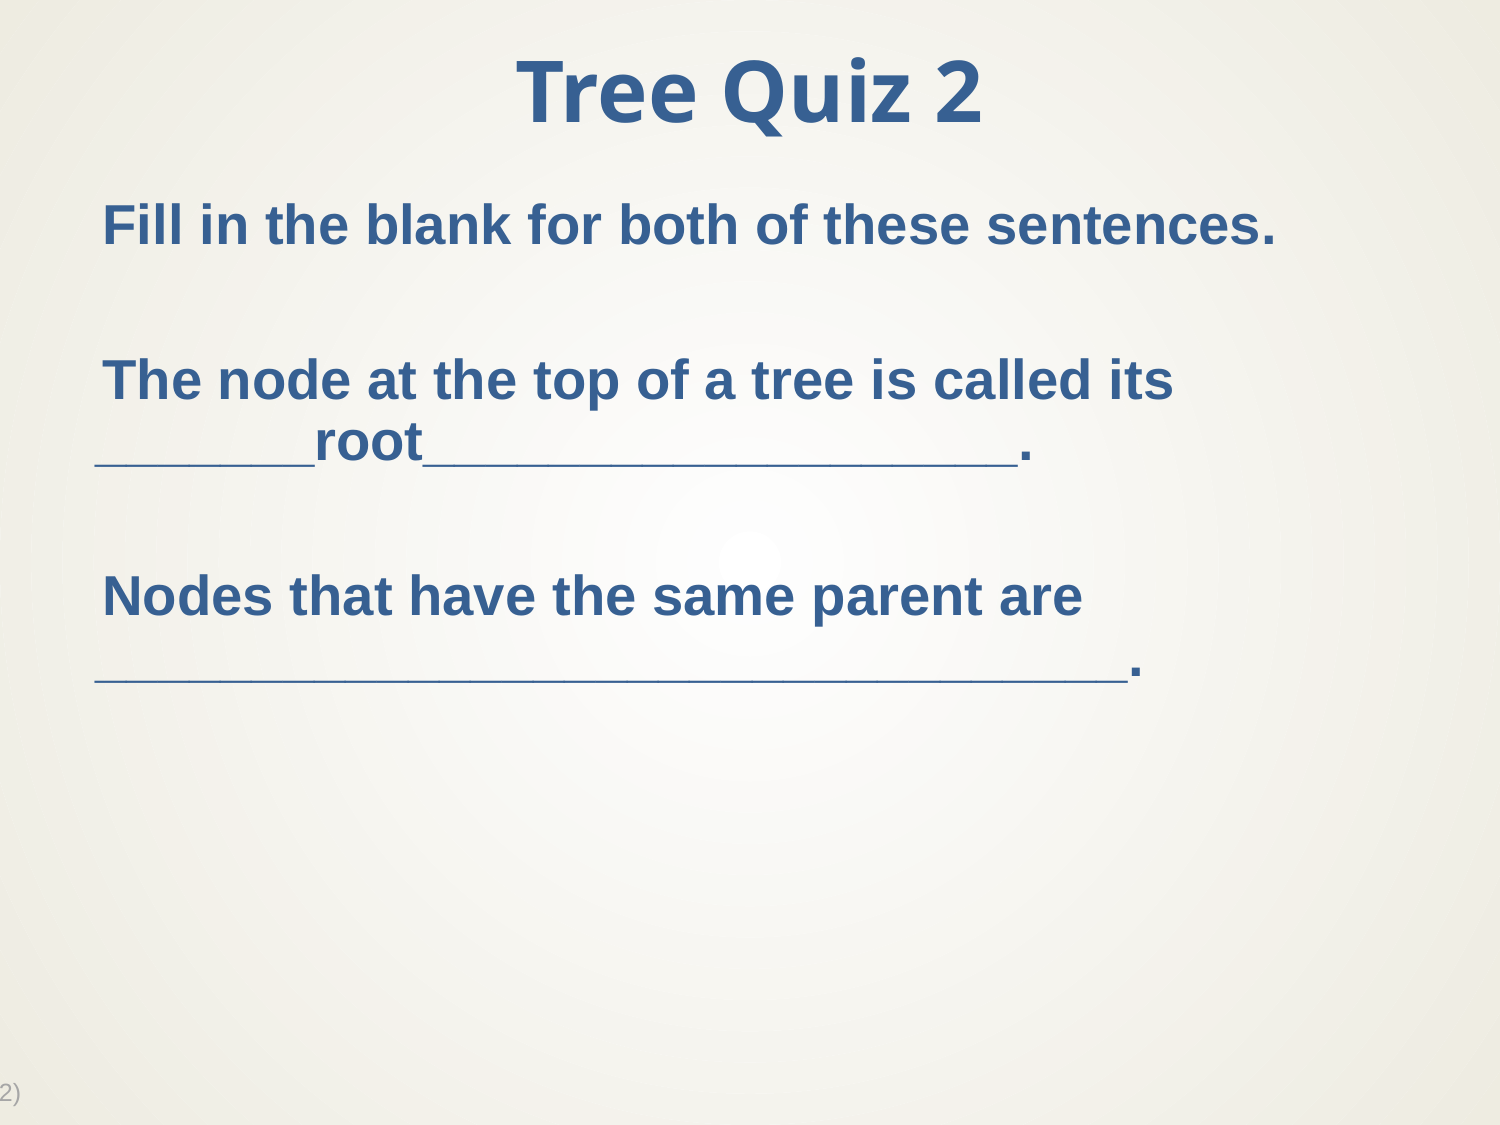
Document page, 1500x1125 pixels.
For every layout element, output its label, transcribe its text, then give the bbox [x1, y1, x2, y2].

title Tree Quiz 2 [0, 24, 1500, 166]
list Fill in the blank for both of these sentences. The node at the top of a tree is called its _______root___________________. Nodes that have the same parent are _________________________________. [56, 187, 1444, 1036]
